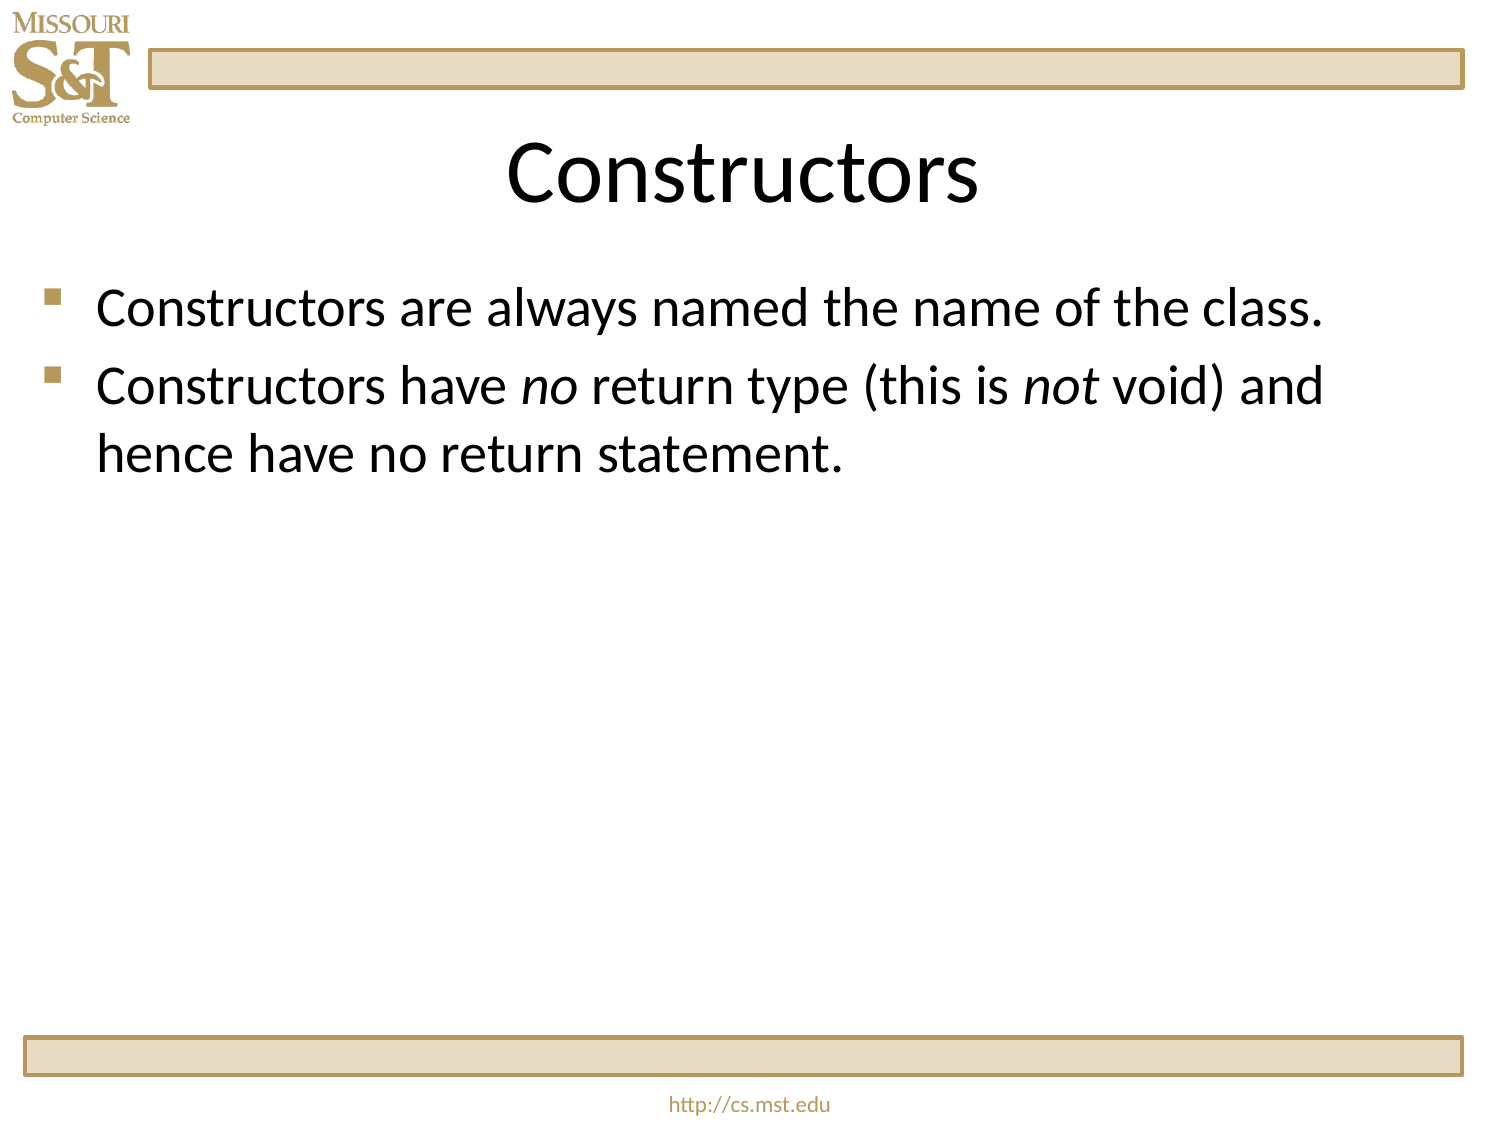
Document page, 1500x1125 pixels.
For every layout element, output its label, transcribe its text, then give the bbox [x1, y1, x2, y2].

picture [12, 12, 130, 126]
title Constructors [24, 99, 1463, 233]
list Constructors are always named the name of the class. Constructors have no return type (this is not void) and hence have no return statement. [24, 262, 1463, 1005]
